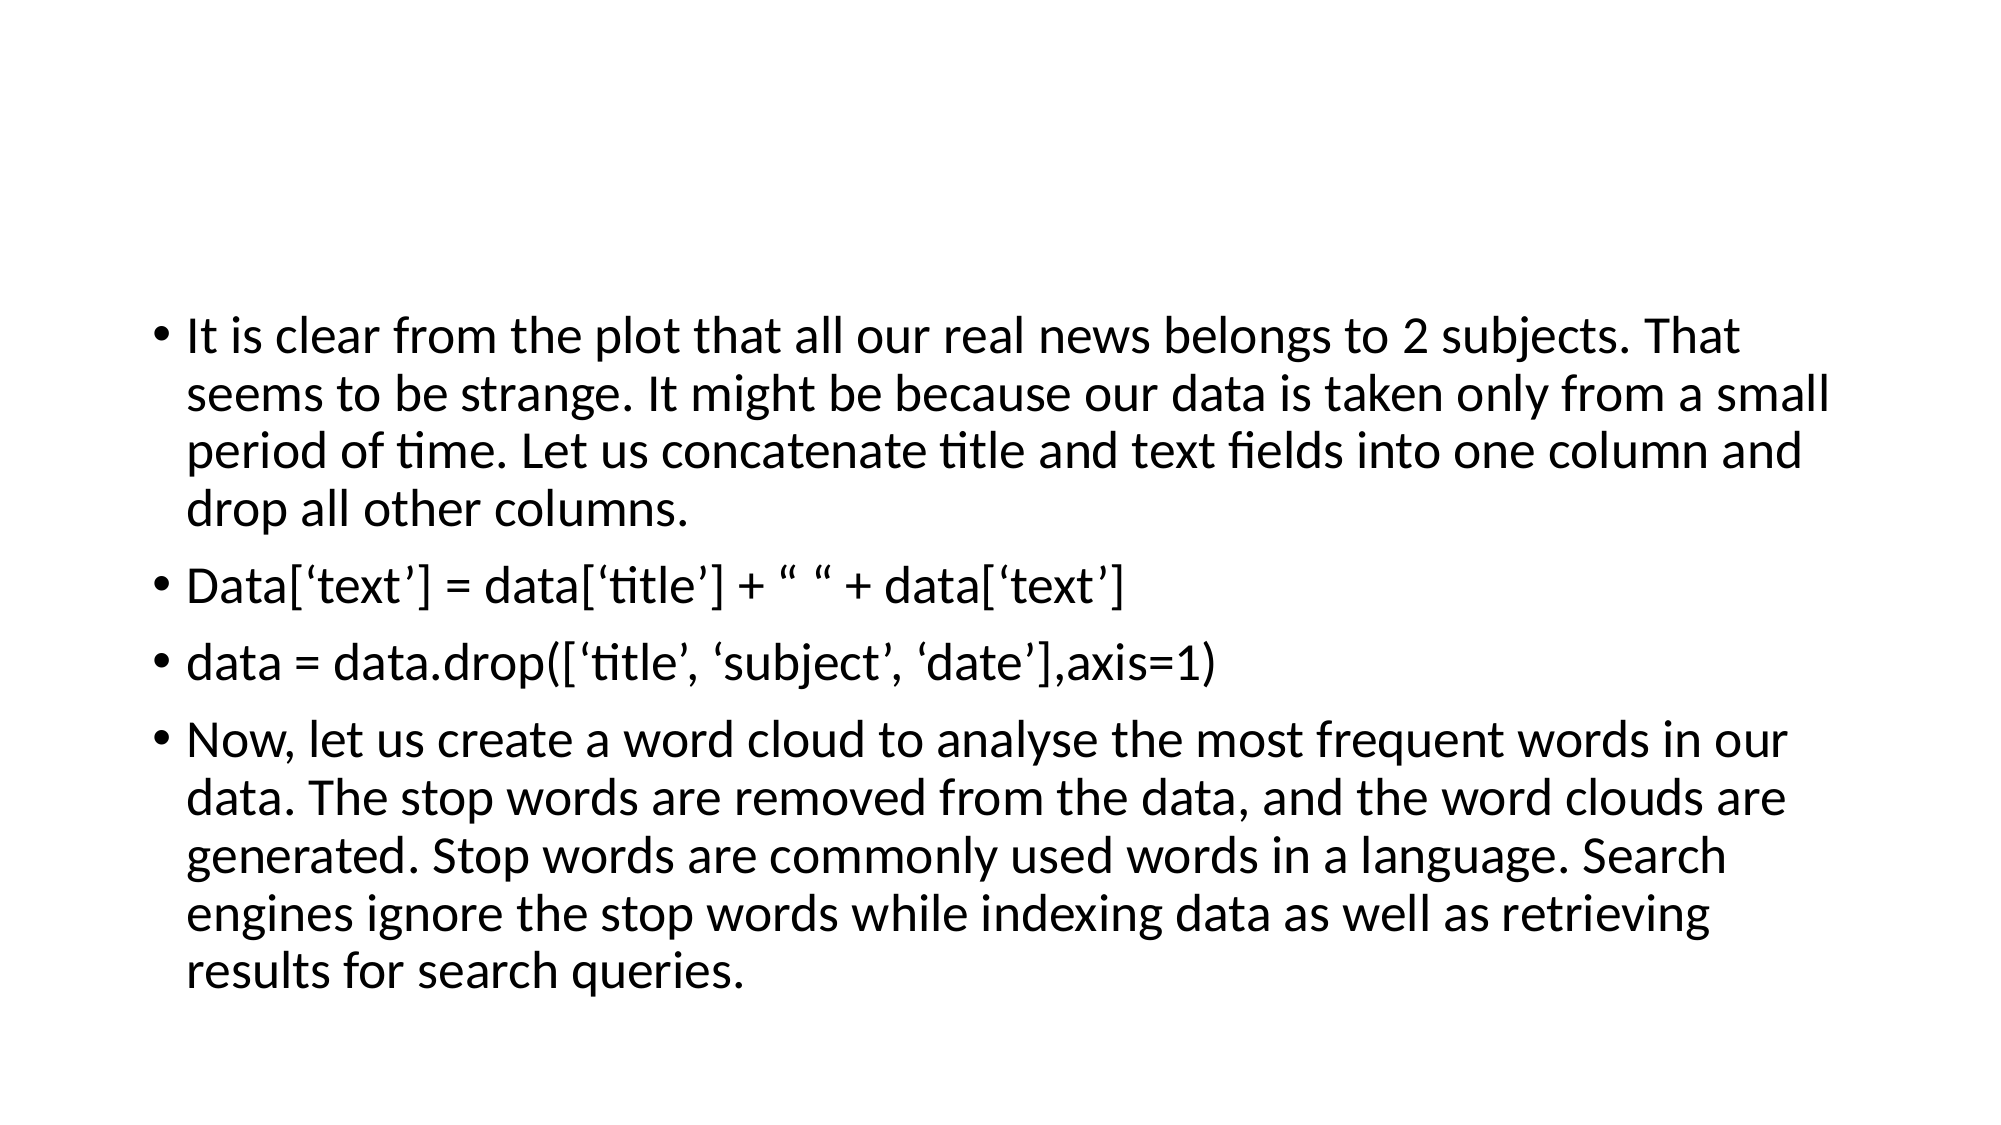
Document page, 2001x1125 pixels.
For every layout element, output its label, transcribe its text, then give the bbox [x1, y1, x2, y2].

list It is clear from the plot that all our real news belongs to 2 subjects. That seems to be strange. It might be because our data is taken only from a small period of time. Let us concatenate title and text fields into one column and drop all other columns. Data[‘text’] = data[‘title’] + “ “ + data[‘text’] data = data.drop([‘title’, ‘subject’, ‘date’],axis=1) Now, let us create a word cloud to analyse the most frequent words in our data. The stop words are removed from the data, and the word clouds are generated. Stop words are commonly used words in a language. Search engines ignore the stop words while indexing data as well as retrieving results for search queries. [137, 299, 1863, 1014]
